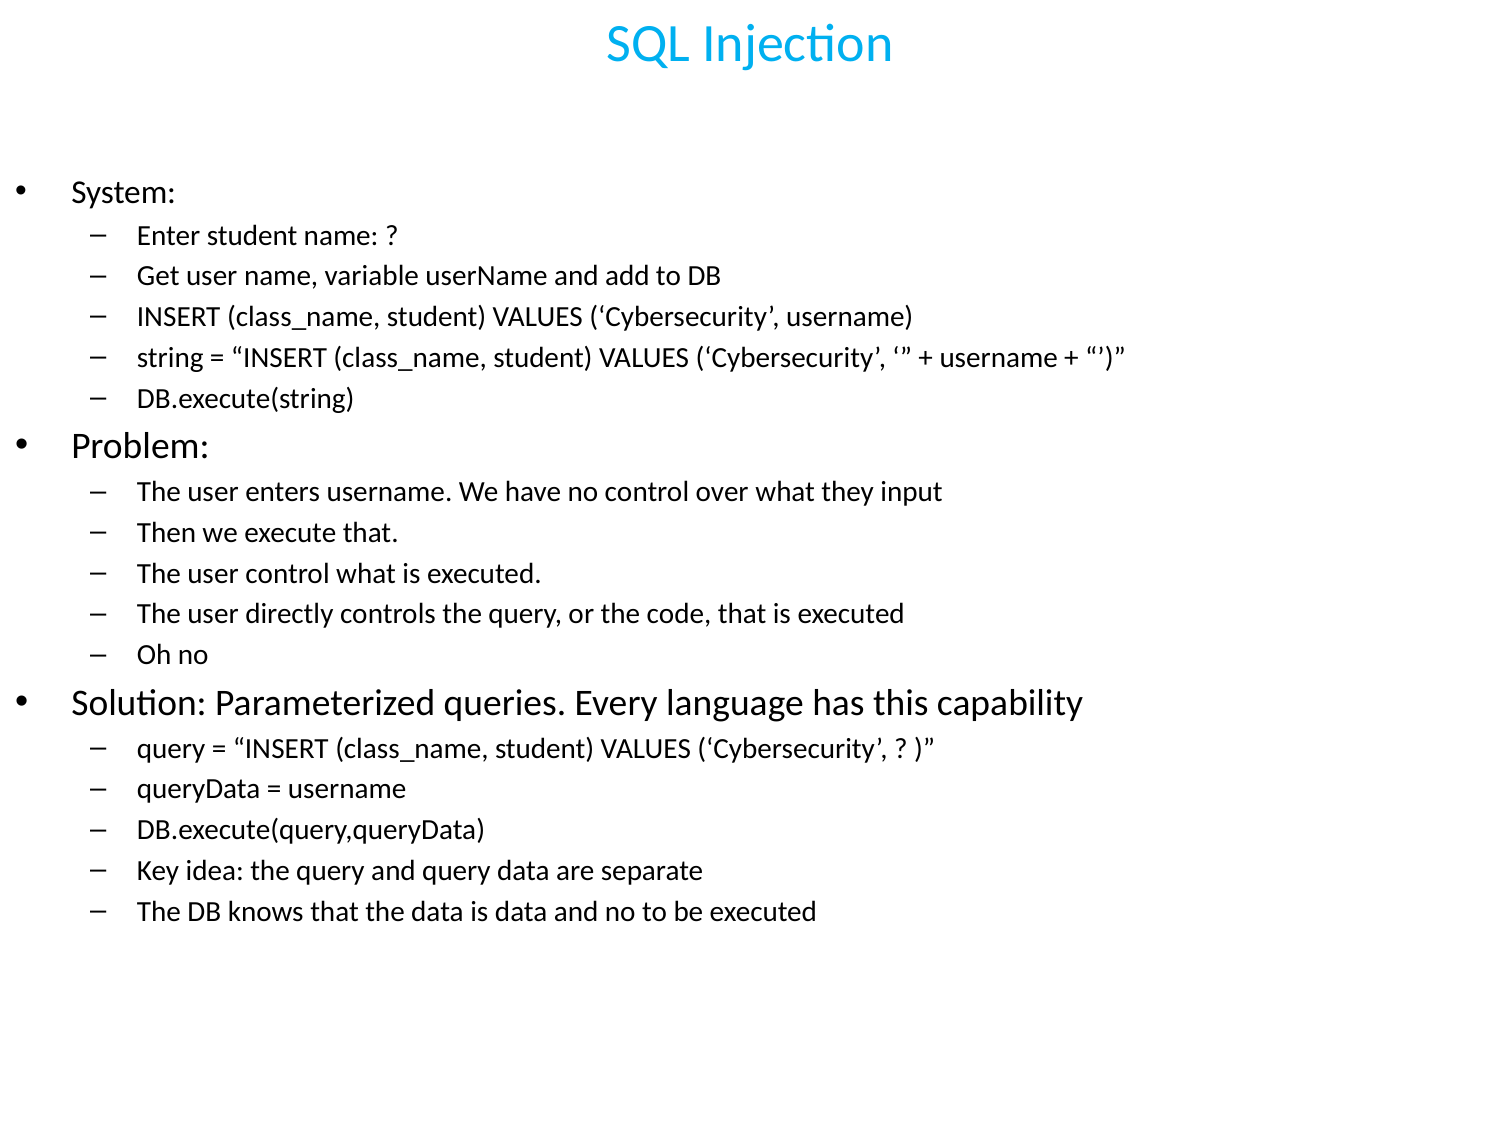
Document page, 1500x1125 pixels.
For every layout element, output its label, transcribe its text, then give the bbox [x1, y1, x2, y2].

list System: Enter student name: ? Get user name, variable userName and add to DB INSERT (class_name, student) VALUES (‘Cybersecurity’, username) string = “INSERT (class_name, student) VALUES (‘Cybersecurity’, ‘” + username + “’)” DB.execute(string) Problem: The user enters username. We have no control over what they input Then we execute that. The user control what is executed. The user directly controls the query, or the code, that is executed Oh no Solution: Parameterized queries. Every language has this capability query = “INSERT (class_name, student) VALUES (‘Cybersecurity’, ? )” queryData = username DB.execute(query,queryData) Key idea: the query and query data are separate The DB knows that the data is data and no to be executed [0, 162, 1500, 1005]
title SQL Injection [0, 0, 1500, 80]
